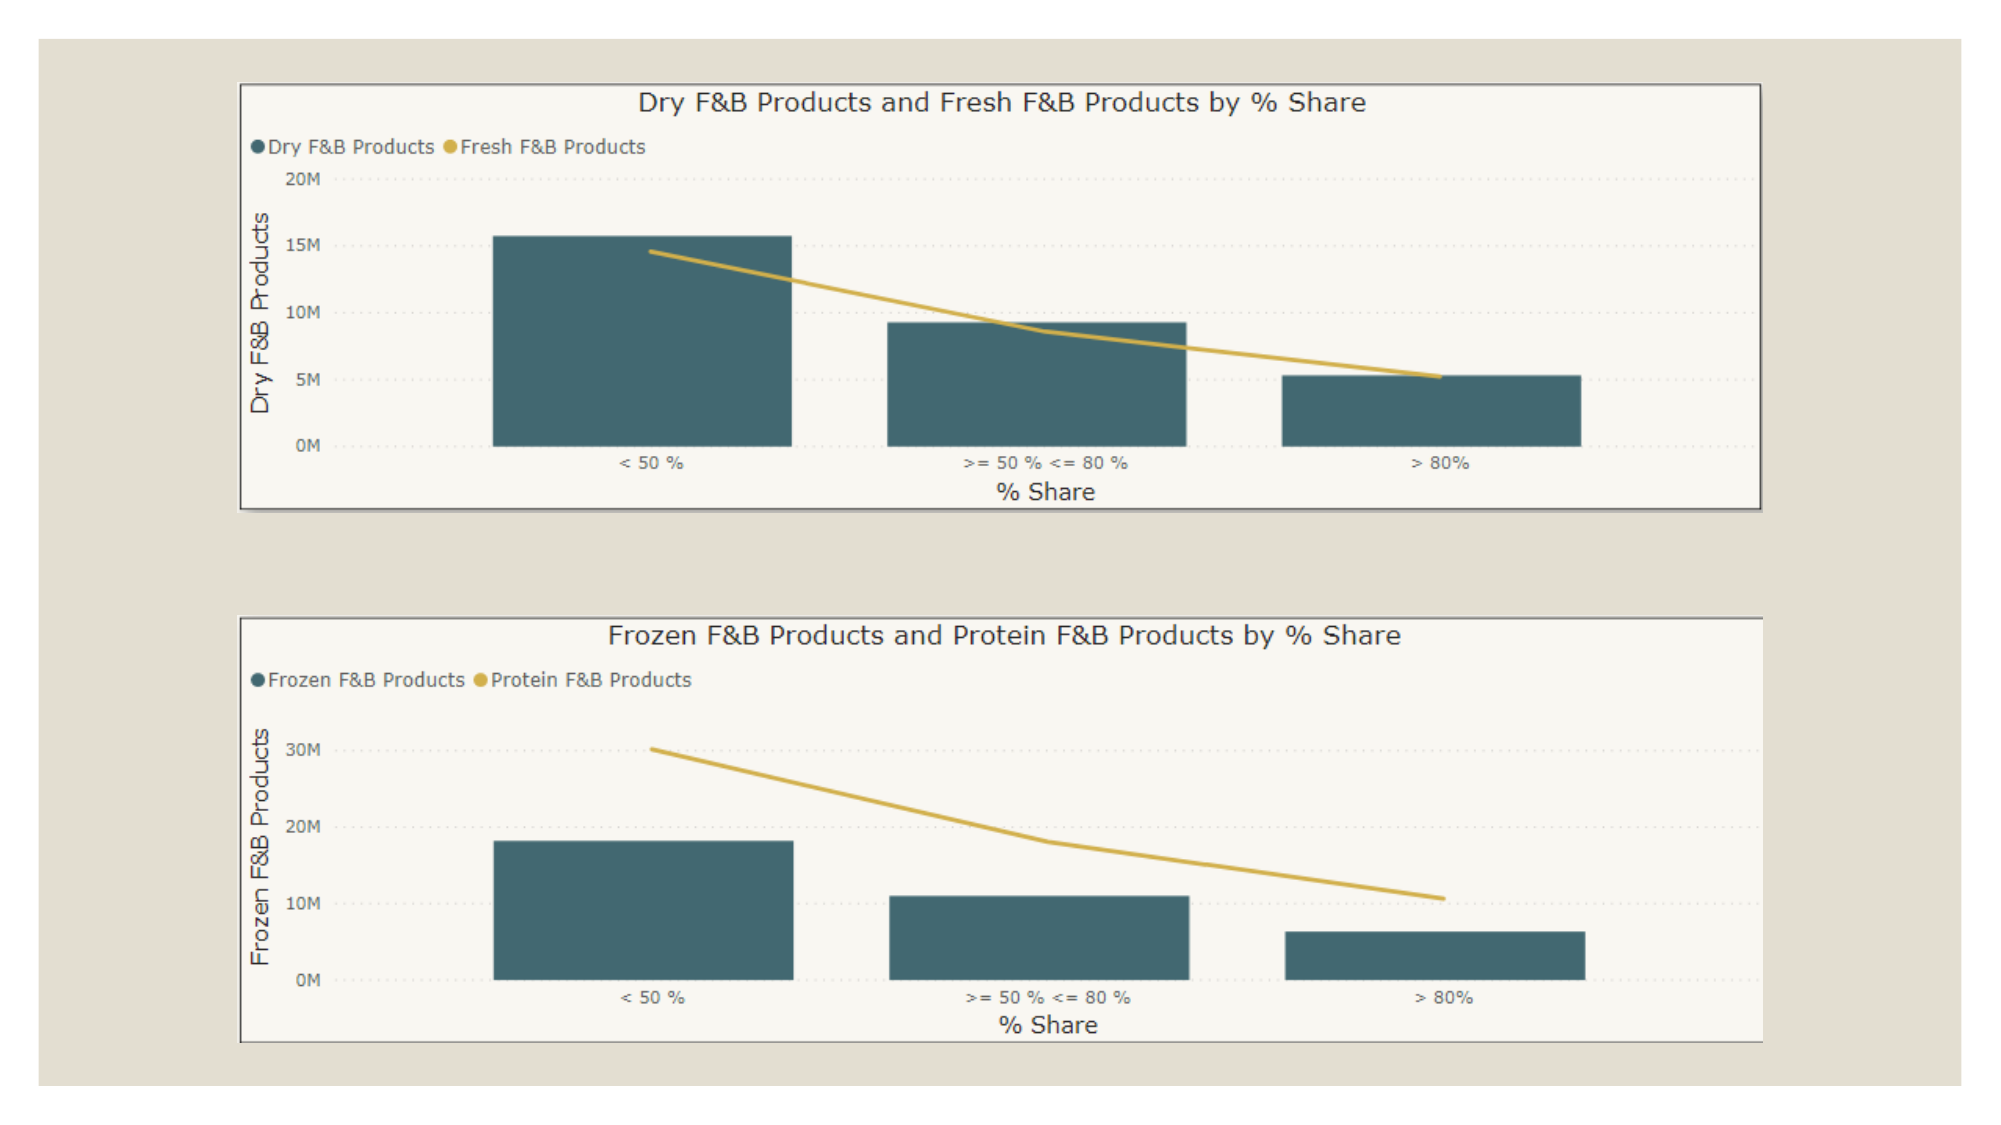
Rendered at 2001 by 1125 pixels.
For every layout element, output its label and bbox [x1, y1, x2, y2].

picture [237, 615, 1763, 1043]
picture [237, 82, 1763, 513]
